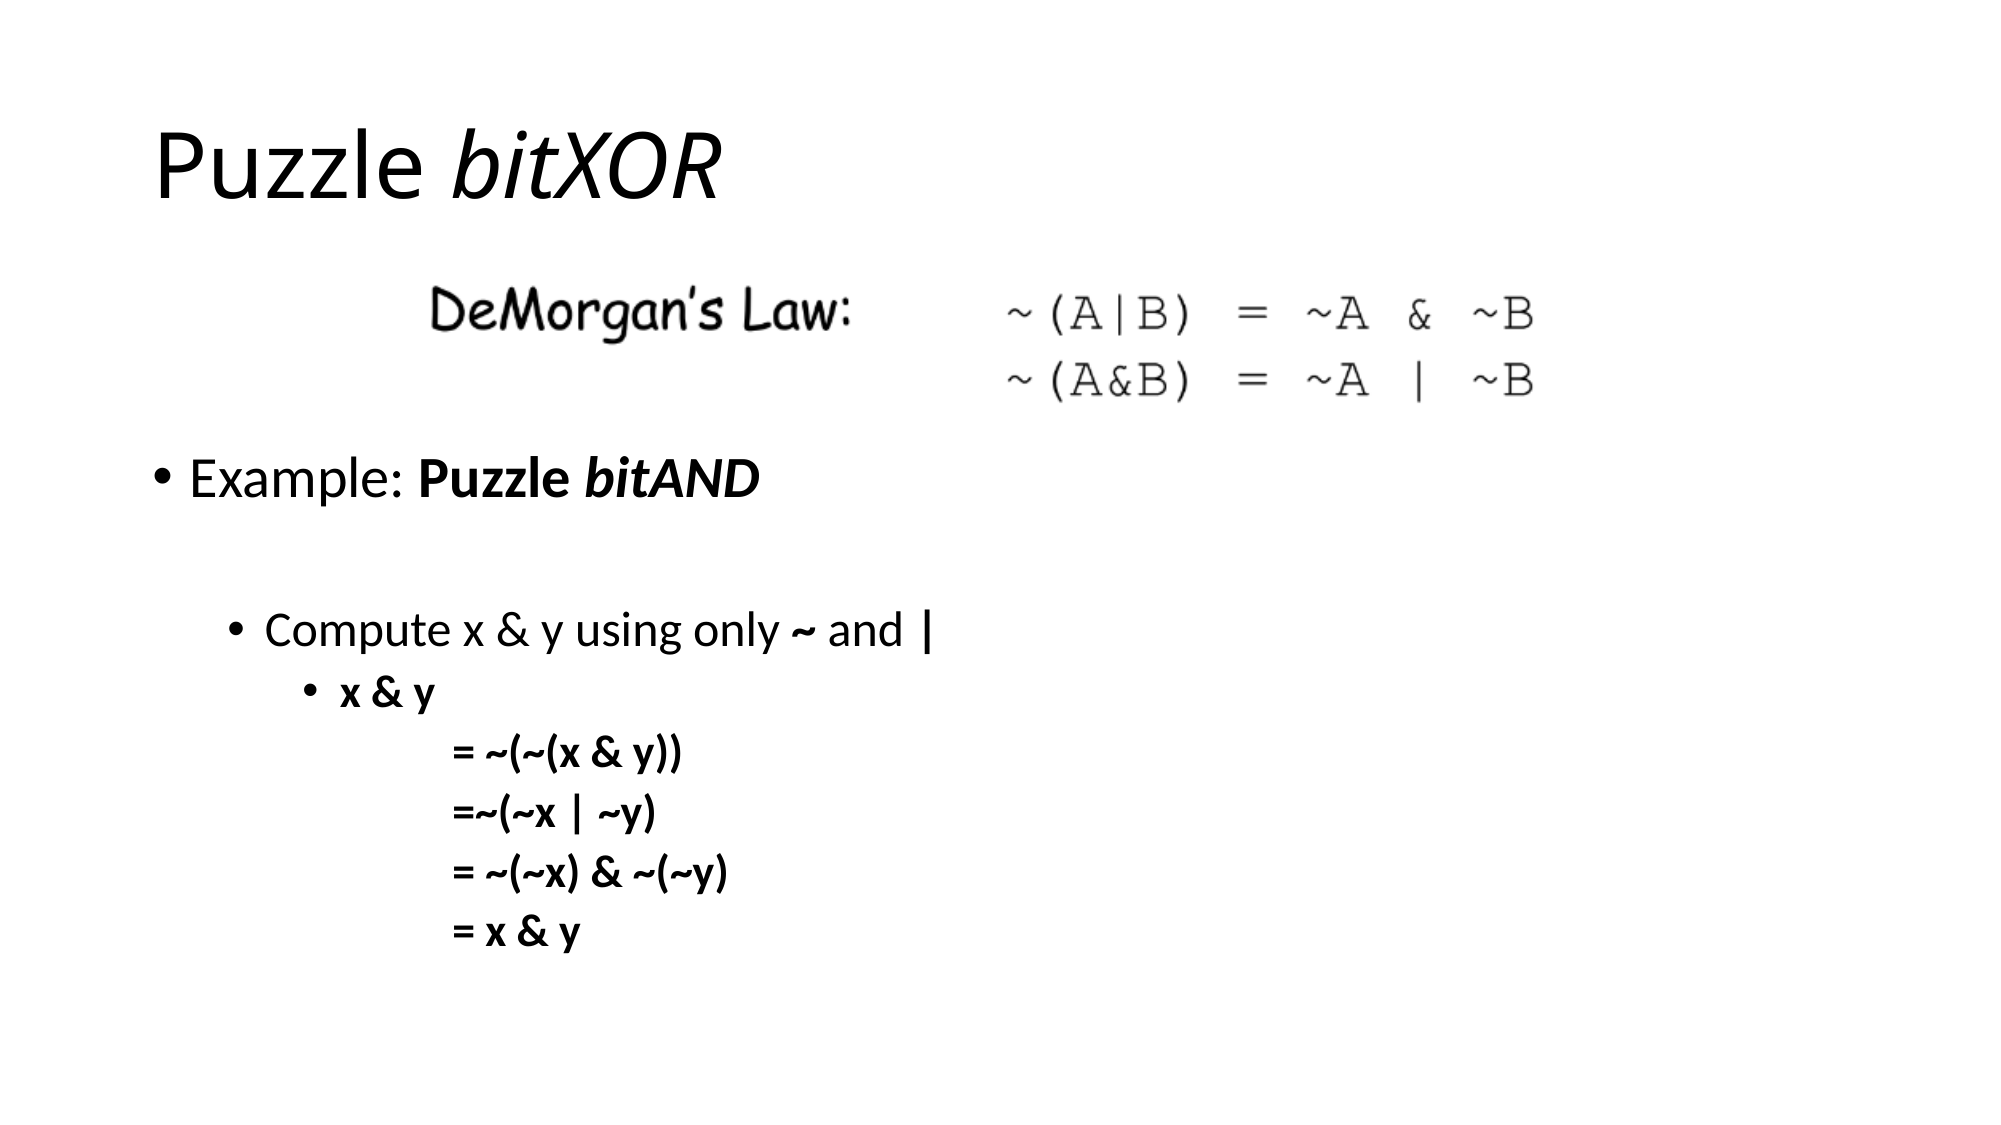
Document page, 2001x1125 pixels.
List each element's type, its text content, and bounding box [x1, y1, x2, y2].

list Example: Puzzle bitAND Compute x & y using only ~ and | x & y = ~(~(x & y)) =~(~x | ~y) = ~(~x) & ~(~y) = x & y [137, 439, 1863, 1014]
title Puzzle bitXOR [137, 59, 1863, 278]
picture [414, 262, 1630, 440]
